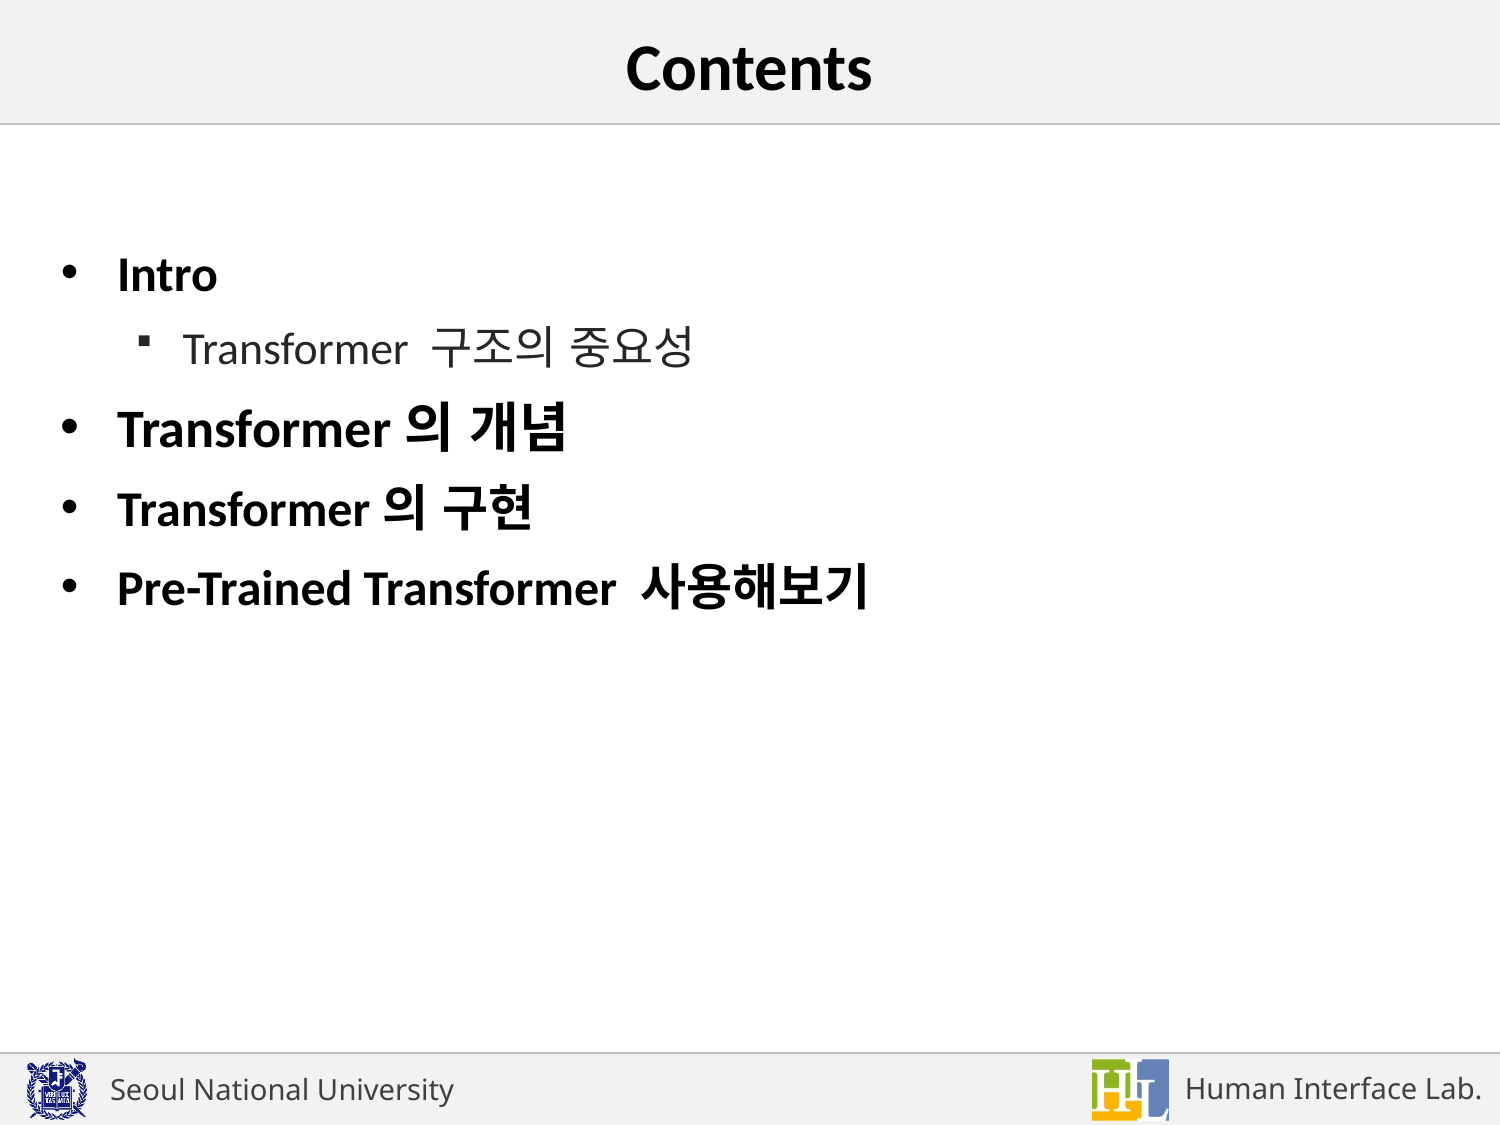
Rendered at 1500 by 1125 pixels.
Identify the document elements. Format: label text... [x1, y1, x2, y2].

title Contents [75, 13, 1425, 114]
picture [1092, 1059, 1169, 1121]
list Intro Transformer 구조의 중요성 Transformer의 개념 Transformer의 구현 Pre-Trained Transformer 사용해보기 [45, 225, 1450, 900]
picture [25, 1058, 88, 1120]
